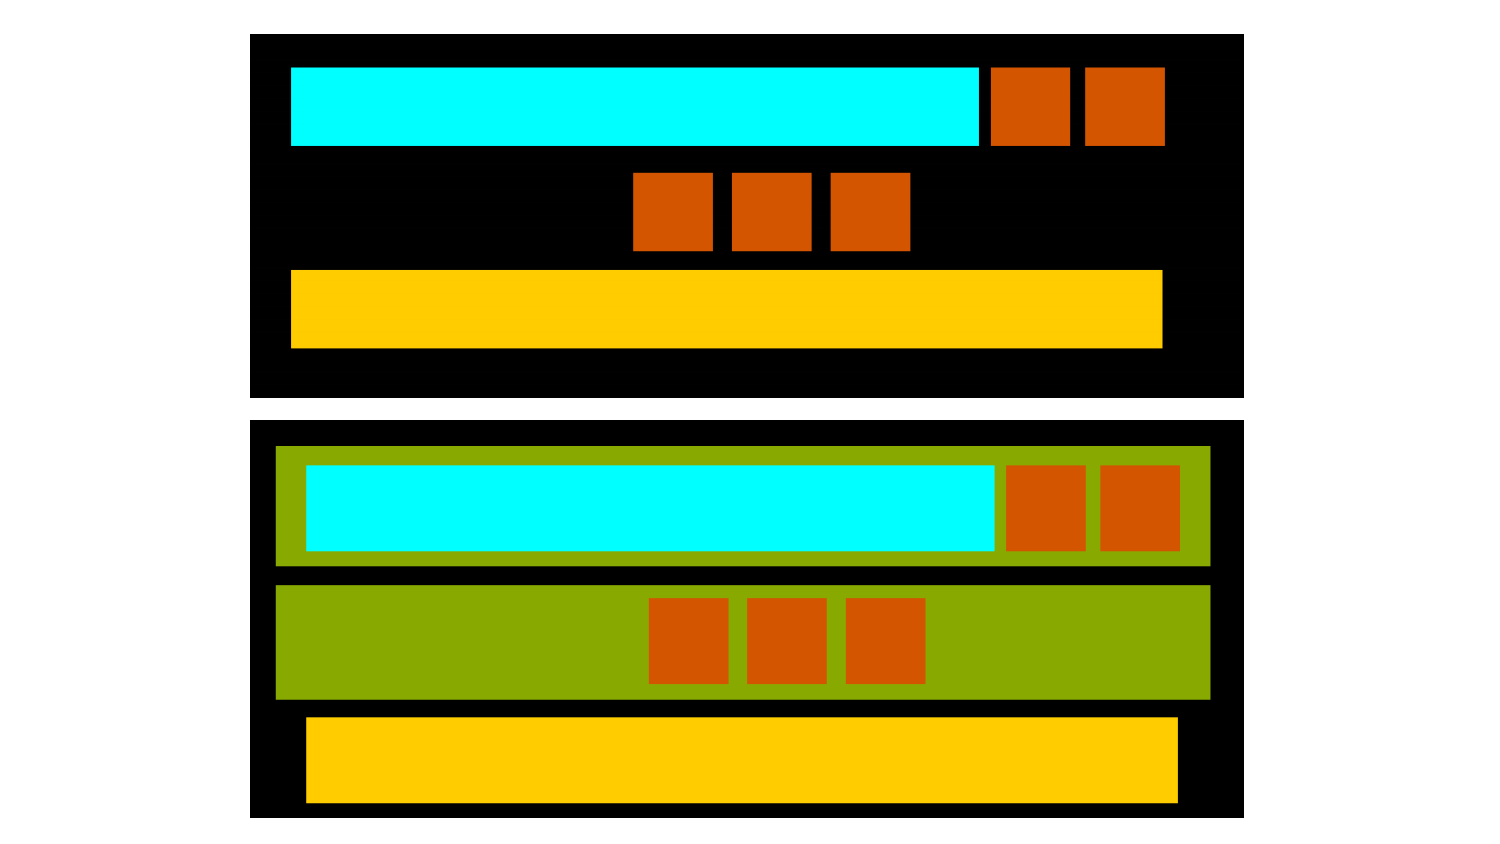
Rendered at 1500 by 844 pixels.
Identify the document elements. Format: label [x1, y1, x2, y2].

picture [250, 34, 1244, 398]
picture [250, 420, 1244, 819]
